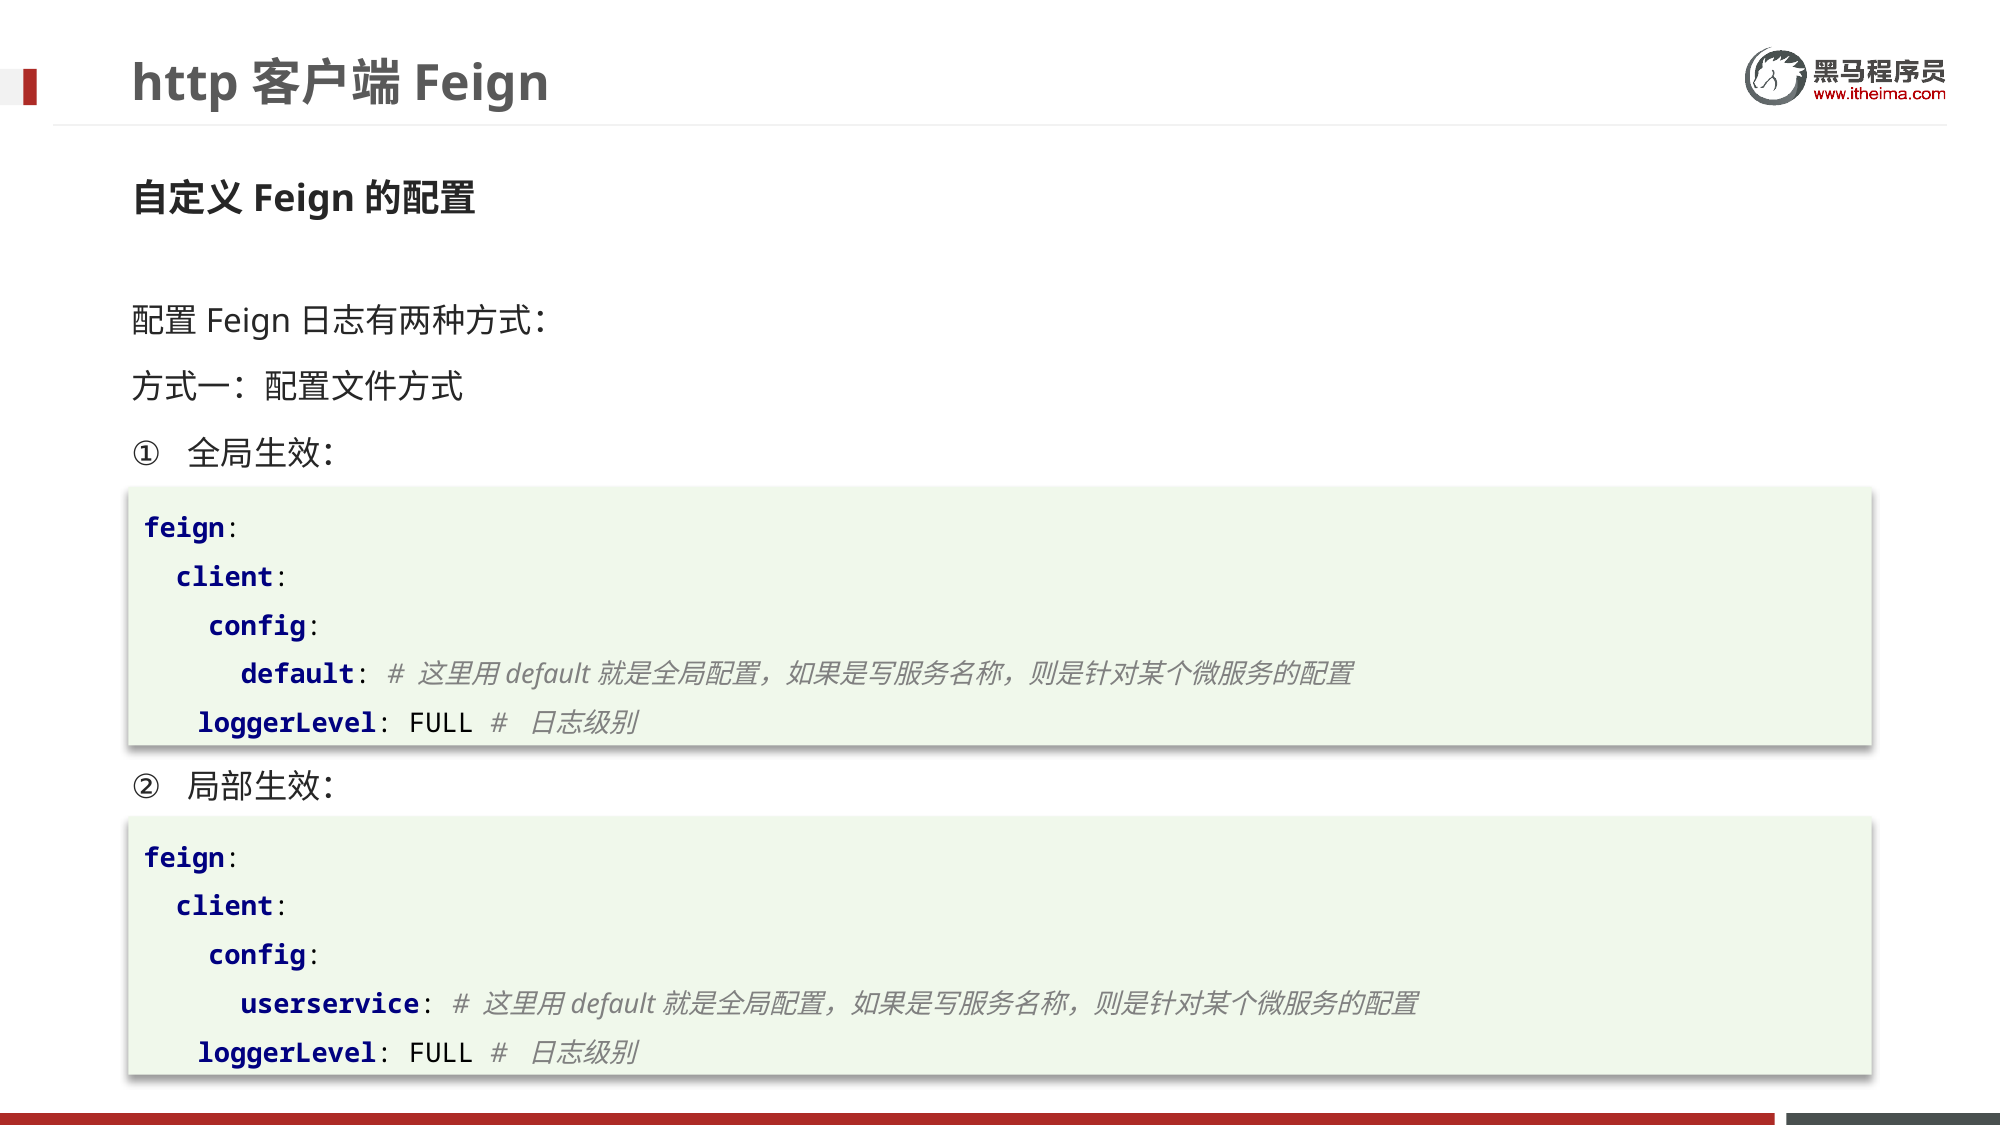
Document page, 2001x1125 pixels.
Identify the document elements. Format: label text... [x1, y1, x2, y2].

text_box feign: client: config: default: # 这里用default就是全局配置，如果是写服务名称，则是针对某个微服务的配置 loggerLevel: FULL # 日志级别 [128, 486, 1872, 746]
list 自定义Feign的配置 [116, 154, 1872, 239]
title http客户端Feign [116, 38, 1556, 124]
list 配置Feign日志有两种方式： 方式一：配置文件方式 全局生效： 局部生效： [116, 271, 1872, 964]
picture [1744, 46, 1946, 106]
text_box feign: client: config: userservice: # 这里用default就是全局配置，如果是写服务名称，则是针对某个微服务的配置 loggerLevel: FULL # 日志级别 [128, 816, 1872, 1075]
